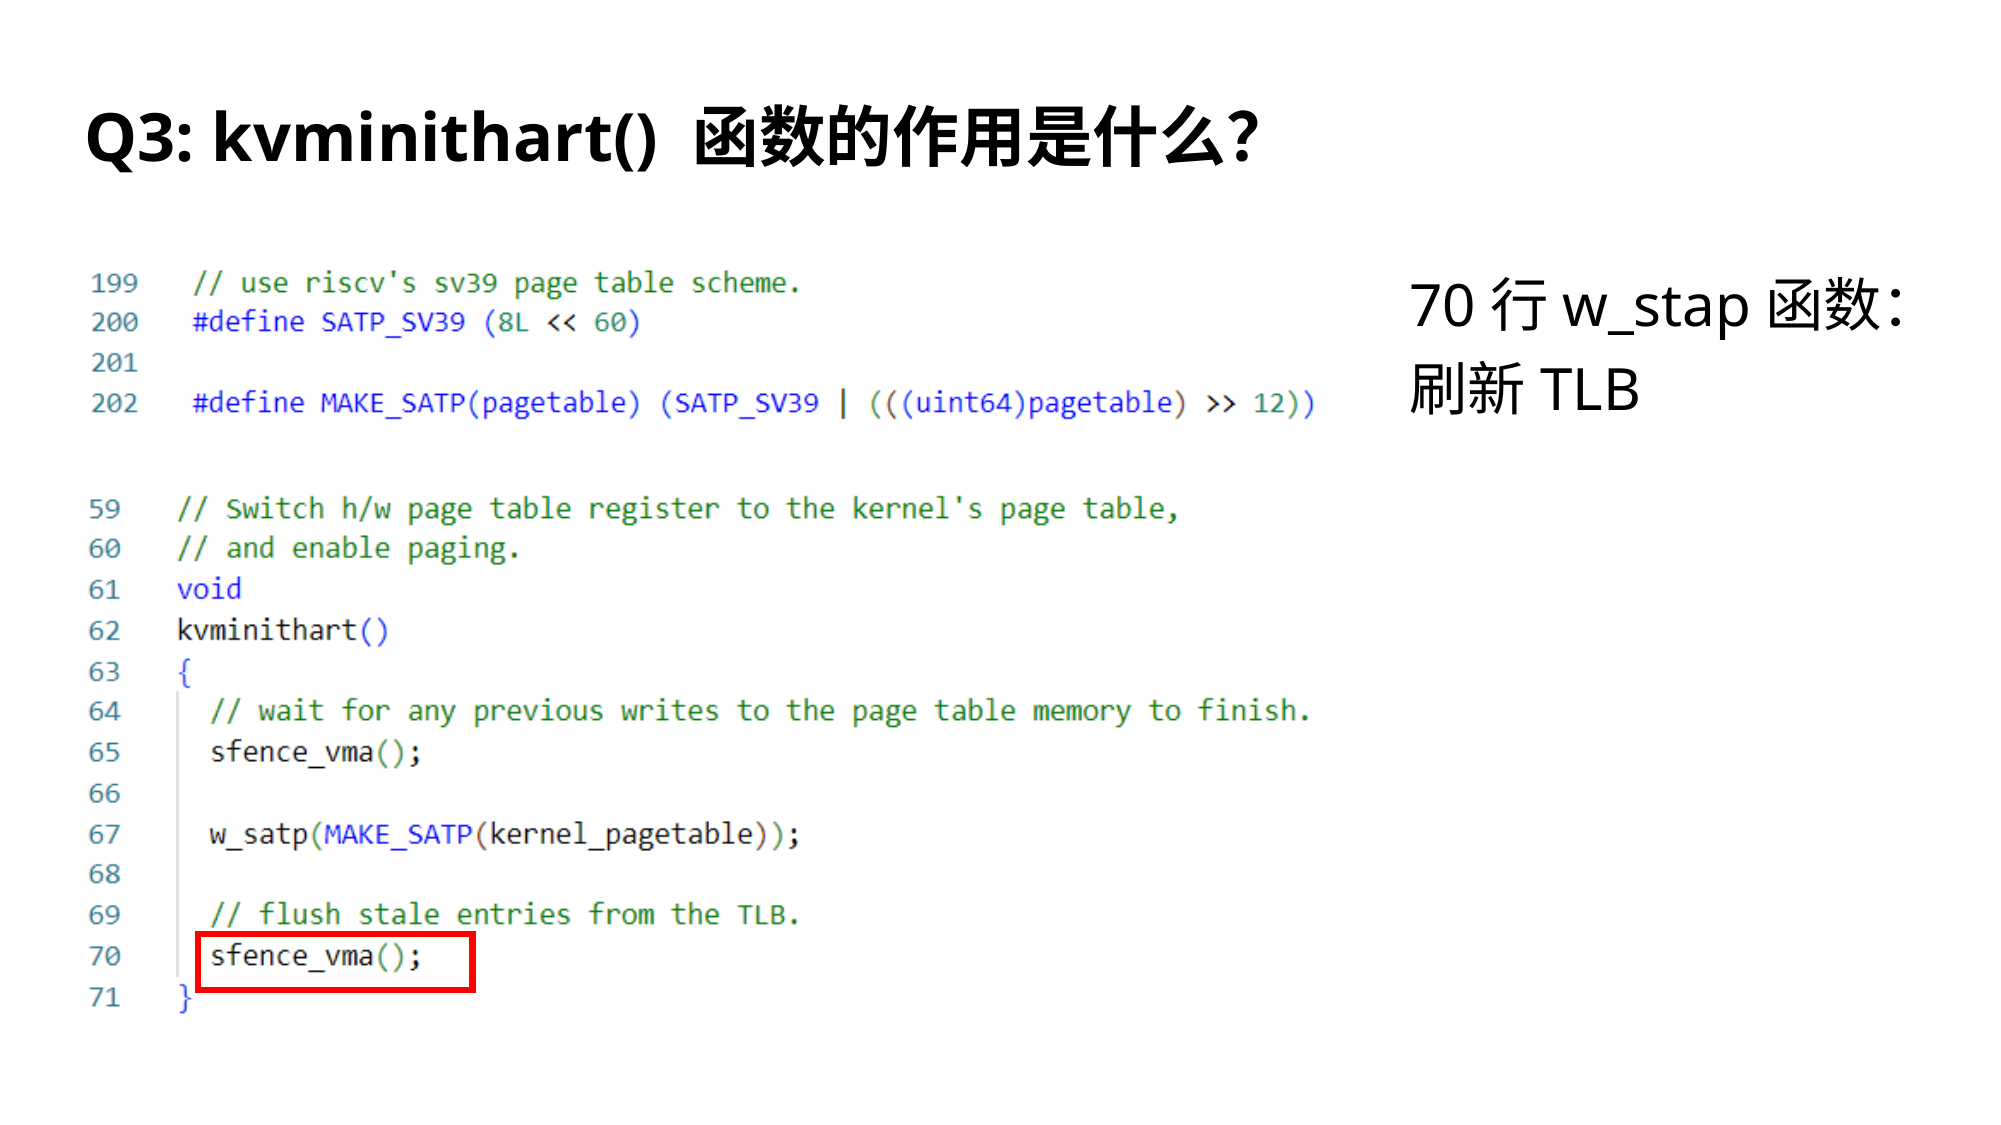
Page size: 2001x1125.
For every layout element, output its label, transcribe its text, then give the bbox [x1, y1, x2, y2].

picture [50, 481, 1534, 1017]
picture [69, 264, 1443, 426]
list 70行w_stap函数： 刷新TLB [1394, 268, 2000, 1125]
title Q3: kvminithart() 函数的作用是什么？ [69, 31, 1795, 249]
